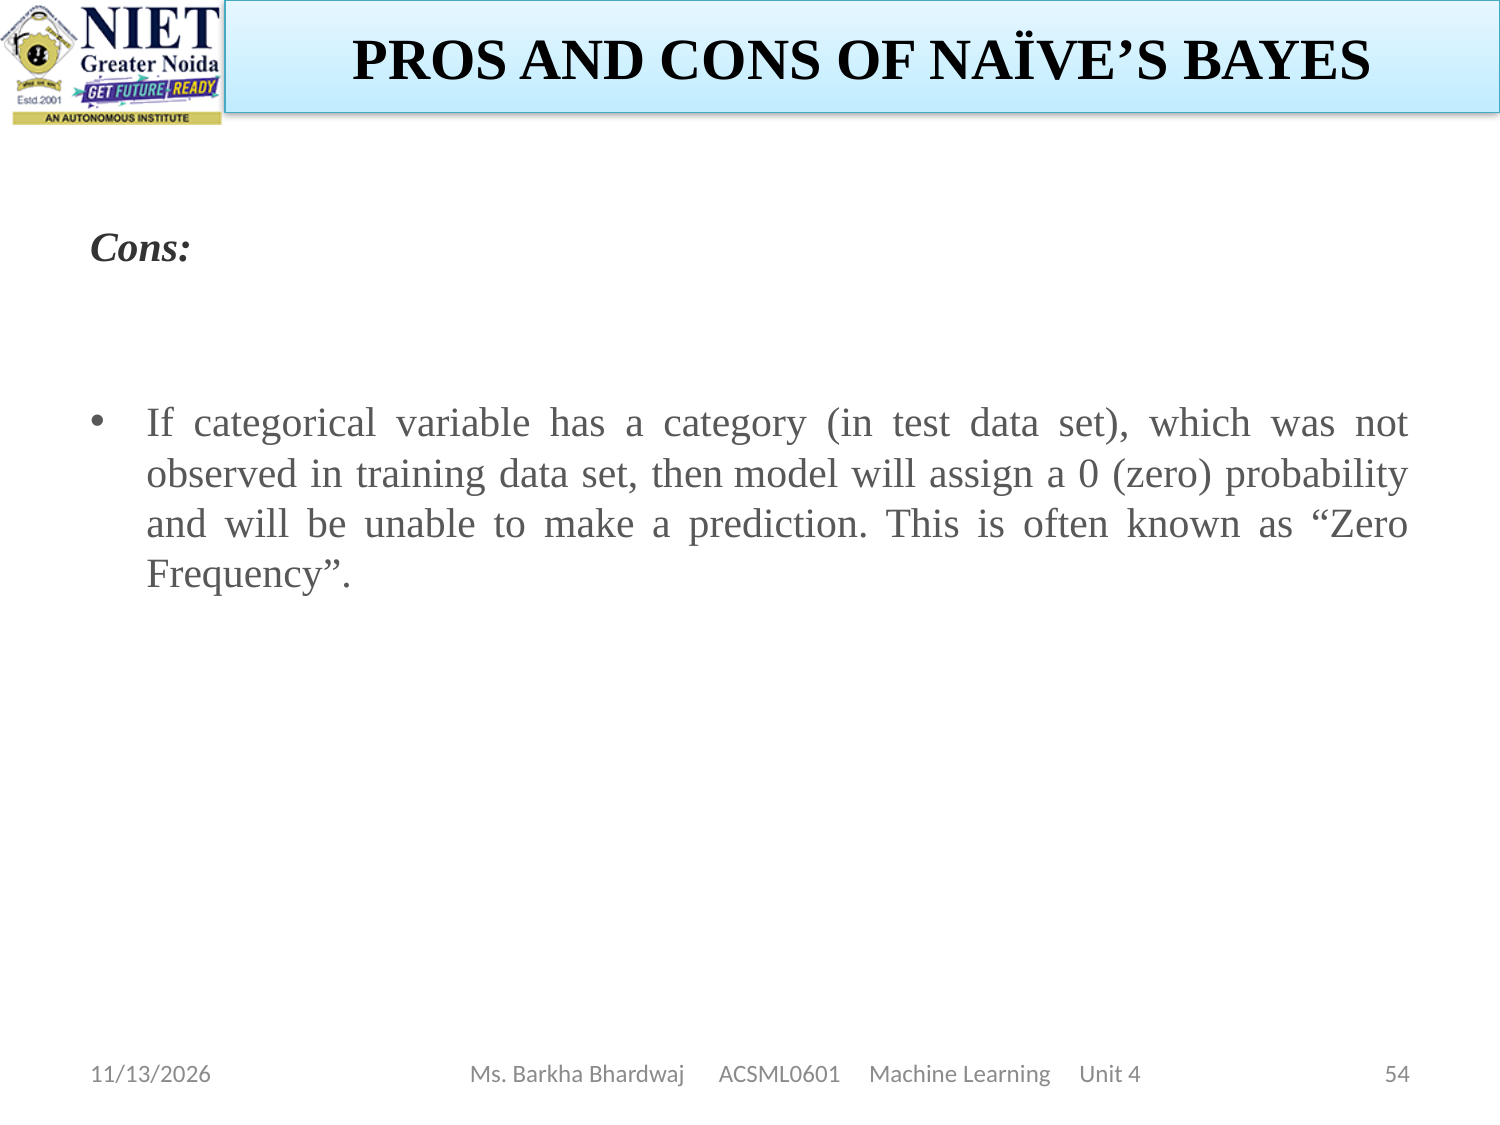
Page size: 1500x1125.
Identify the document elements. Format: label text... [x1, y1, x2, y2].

text_box PROS AND CONS OF NAÏVE’S BAYES [224, 0, 1500, 113]
list Cons: If categorical variable has a category (in test data set), which was not observed in training data set, then model will assign a 0 (zero) probability and will be unable to make a prediction. This is often known as “Zero Frequency”. [75, 212, 1425, 1005]
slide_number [75, 1042, 337, 1103]
footer Ms. Barkha Bhardwaj ACSML0601 Machine Learning Unit 4 [337, 1042, 1074, 1103]
slide_number 54 [1074, 1042, 1425, 1103]
picture [0, 5, 223, 126]
